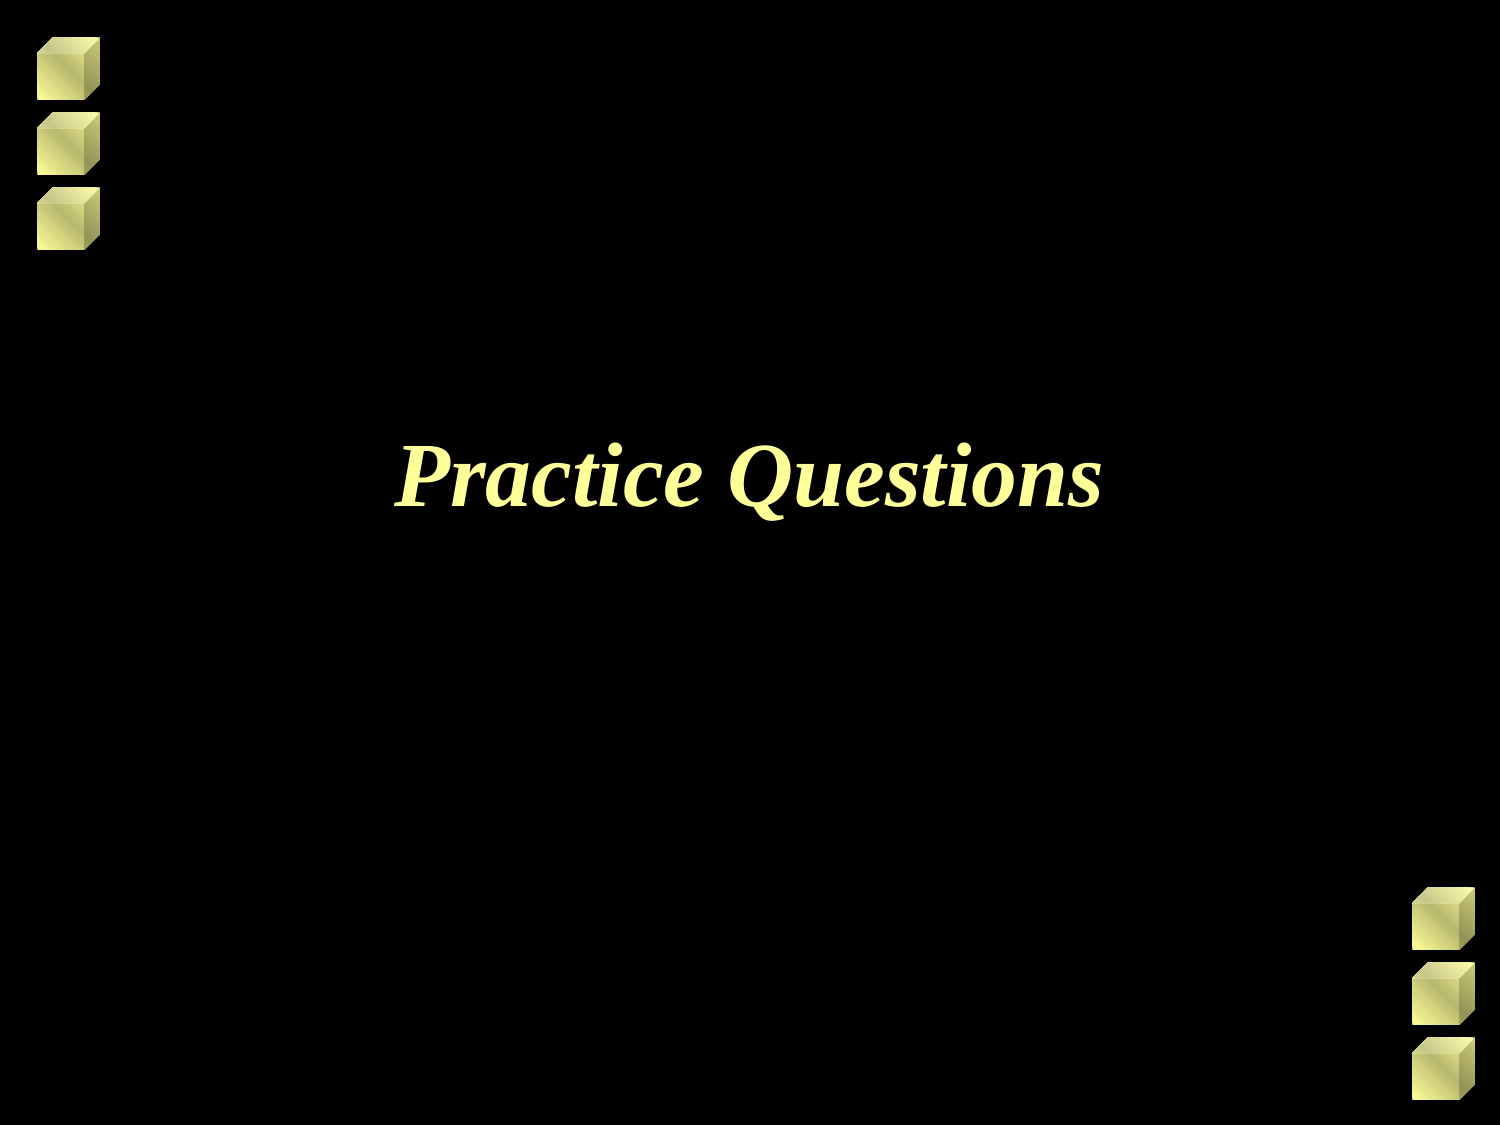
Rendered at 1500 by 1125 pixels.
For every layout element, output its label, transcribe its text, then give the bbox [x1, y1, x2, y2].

title Practice Questions [112, 349, 1388, 591]
